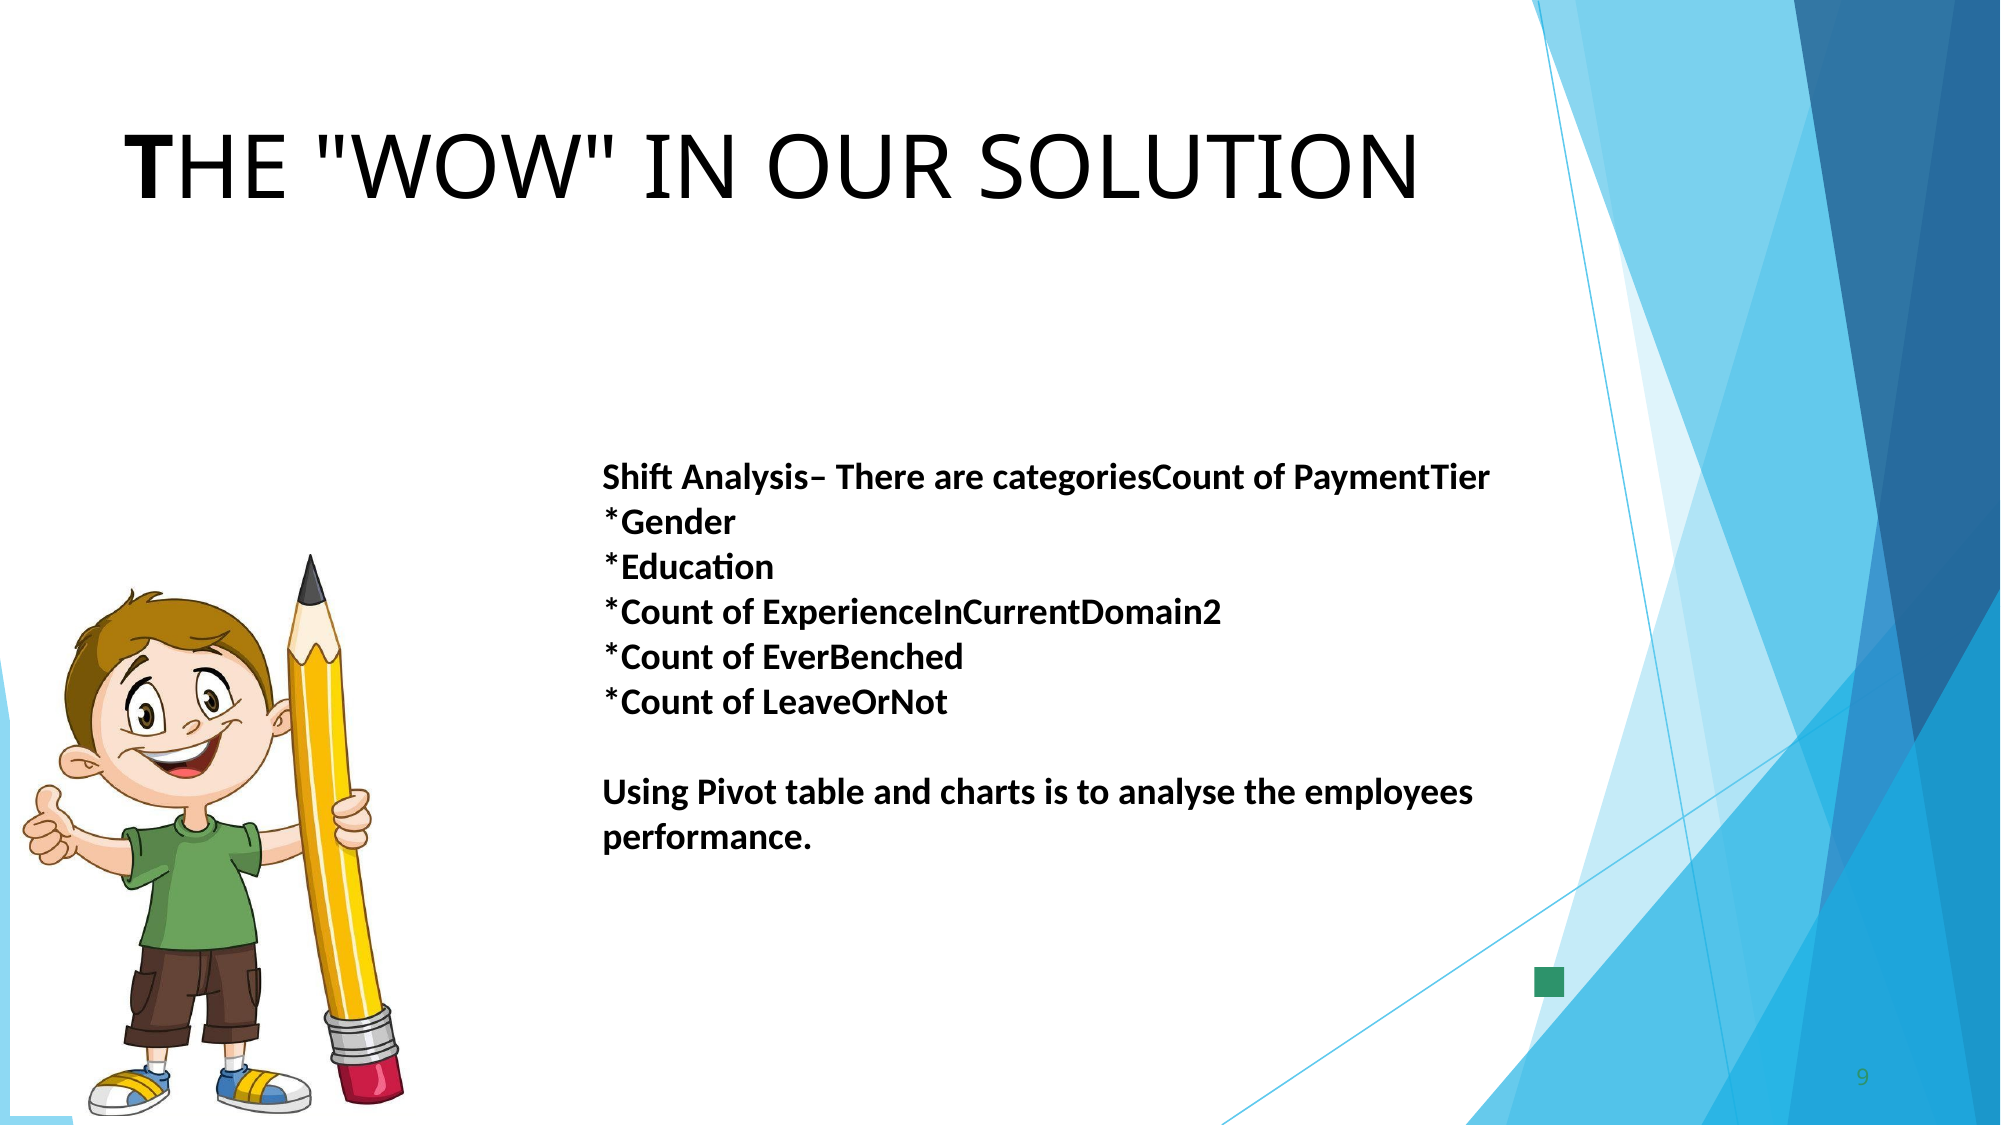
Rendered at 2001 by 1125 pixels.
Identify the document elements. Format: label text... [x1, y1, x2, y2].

picture [10, 554, 416, 1116]
title THE "WOW" IN OUR SOLUTION [121, 107, 1513, 298]
text_box [449, 386, 1850, 543]
text_box Shift Analysis– There are categoriesCount of PaymentTier *Gender *Education *Count of ExperienceInCurrentDomain2 *Count of EverBenched *Count of LeaveOrNot Using Pivot table and charts is to analyse the employees performance. [587, 399, 1513, 865]
text_box 9 [1849, 1061, 1888, 1095]
text_box [1534, 967, 1565, 997]
